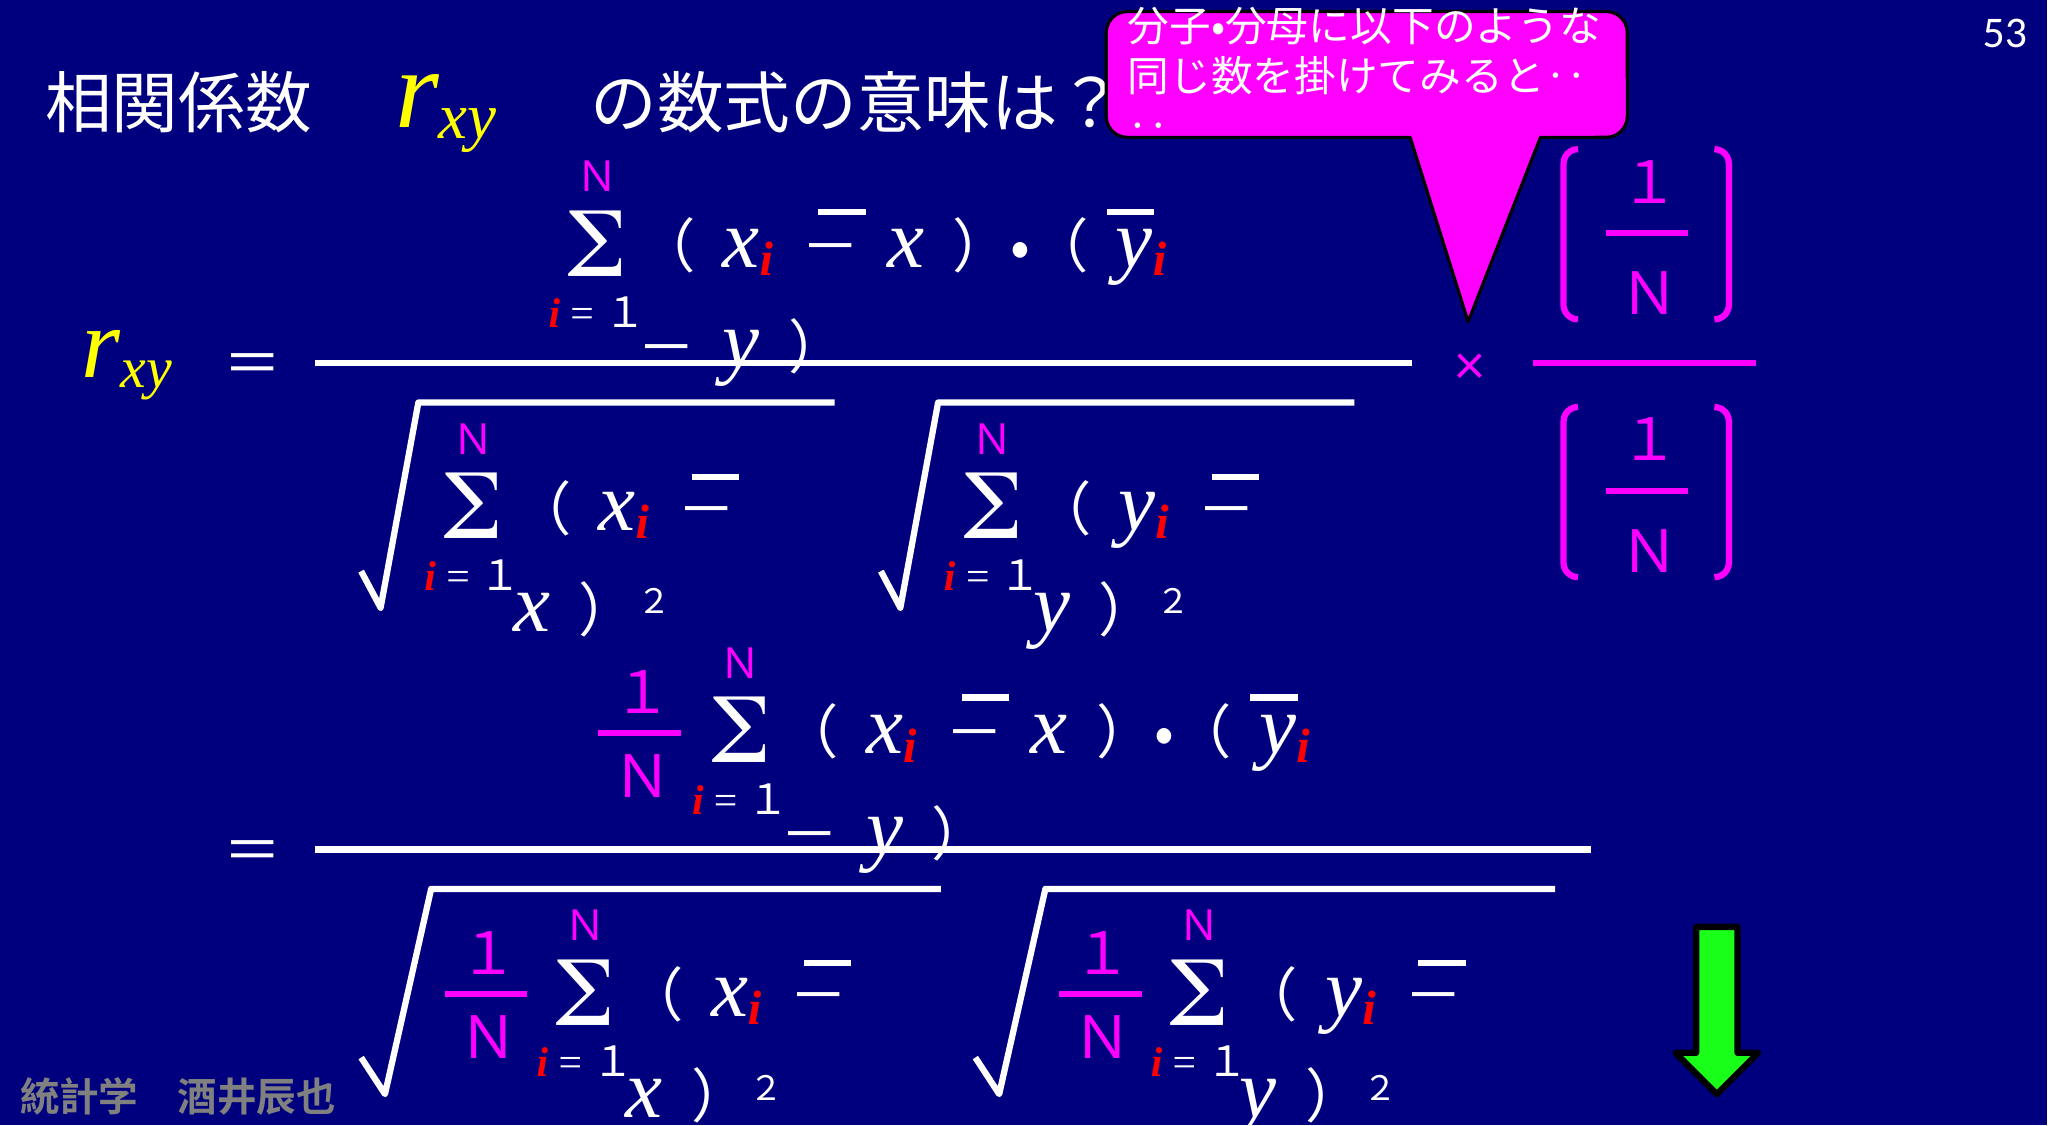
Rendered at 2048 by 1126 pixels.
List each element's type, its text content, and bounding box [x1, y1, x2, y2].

text_box 相関係数 rxy の数式の意味は？ [30, 7, 1674, 159]
footer 統計学 酒井辰也 [0, 1065, 460, 1126]
text_box Ｎ S i =１ [502, 986, 610, 1092]
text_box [66, 152, 1413, 609]
text_box （ yi － y ）２ [1225, 925, 1567, 1126]
text_box Ｎ S i =１ [658, 638, 824, 830]
text_box （ xi － x ）２ [610, 925, 953, 1126]
text_box Ｎ S i =１ [1116, 986, 1225, 1092]
text_box １ [598, 647, 681, 730]
slide_number 53 [1894, 0, 2048, 60]
text_box Ｎ [444, 1000, 528, 1078]
text_box （ xi － x ）・（ yi － y ） [766, 663, 1367, 846]
text_box [973, 886, 1556, 1097]
text_box 分子・分母に以下のような 同じ数を掛けてみると‥‥ [1106, 11, 1628, 142]
text_box [1673, 924, 1761, 1097]
text_box [359, 886, 941, 1097]
text_box Ｎ [1058, 1010, 1142, 1078]
text_box １ [444, 909, 528, 993]
text_box Ｎ [598, 739, 681, 817]
text_box ＝ [208, 805, 315, 891]
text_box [1416, 137, 1757, 593]
text_box （ xi － x ）・（ yi － y ） [766, 857, 1367, 880]
